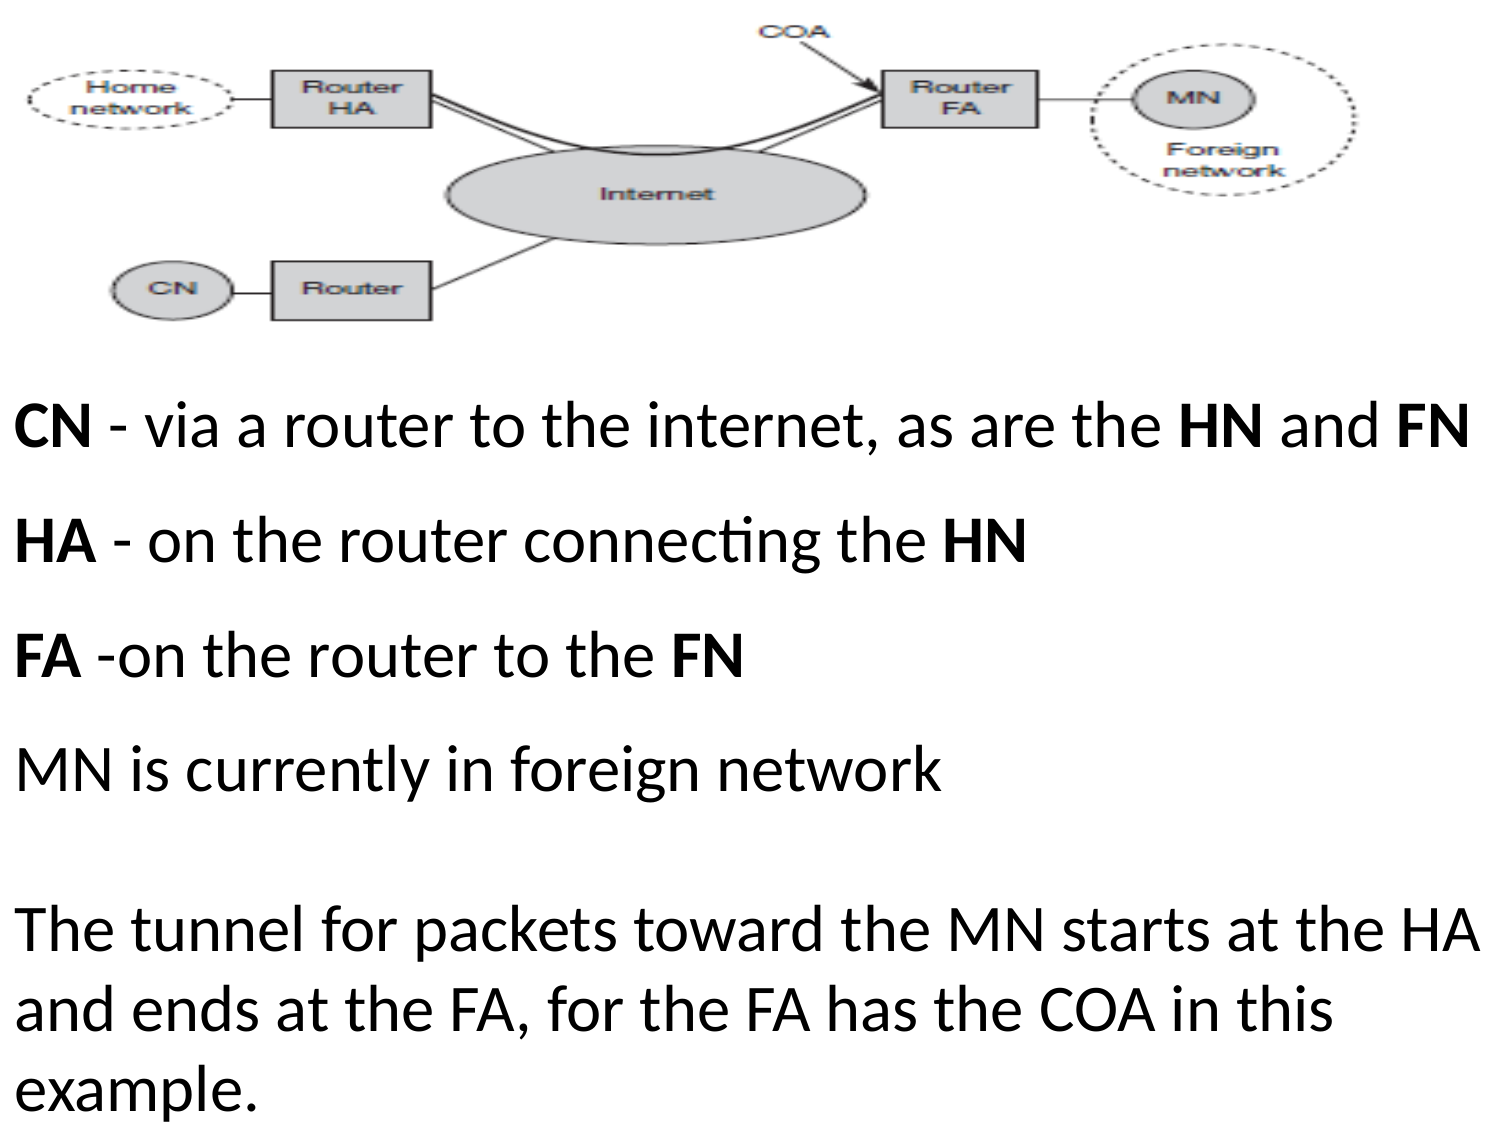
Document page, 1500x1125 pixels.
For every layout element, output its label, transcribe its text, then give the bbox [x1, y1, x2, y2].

picture [0, 0, 1376, 326]
text_box CN - via a router to the internet, as are the HN and FN HA - on the router connecting the HN FA -on the router to the FN MN is currently in foreign network The tunnel for packets toward the MN starts at the HA and ends at the FA, for the FA has the COA in this example. [0, 373, 1500, 1125]
